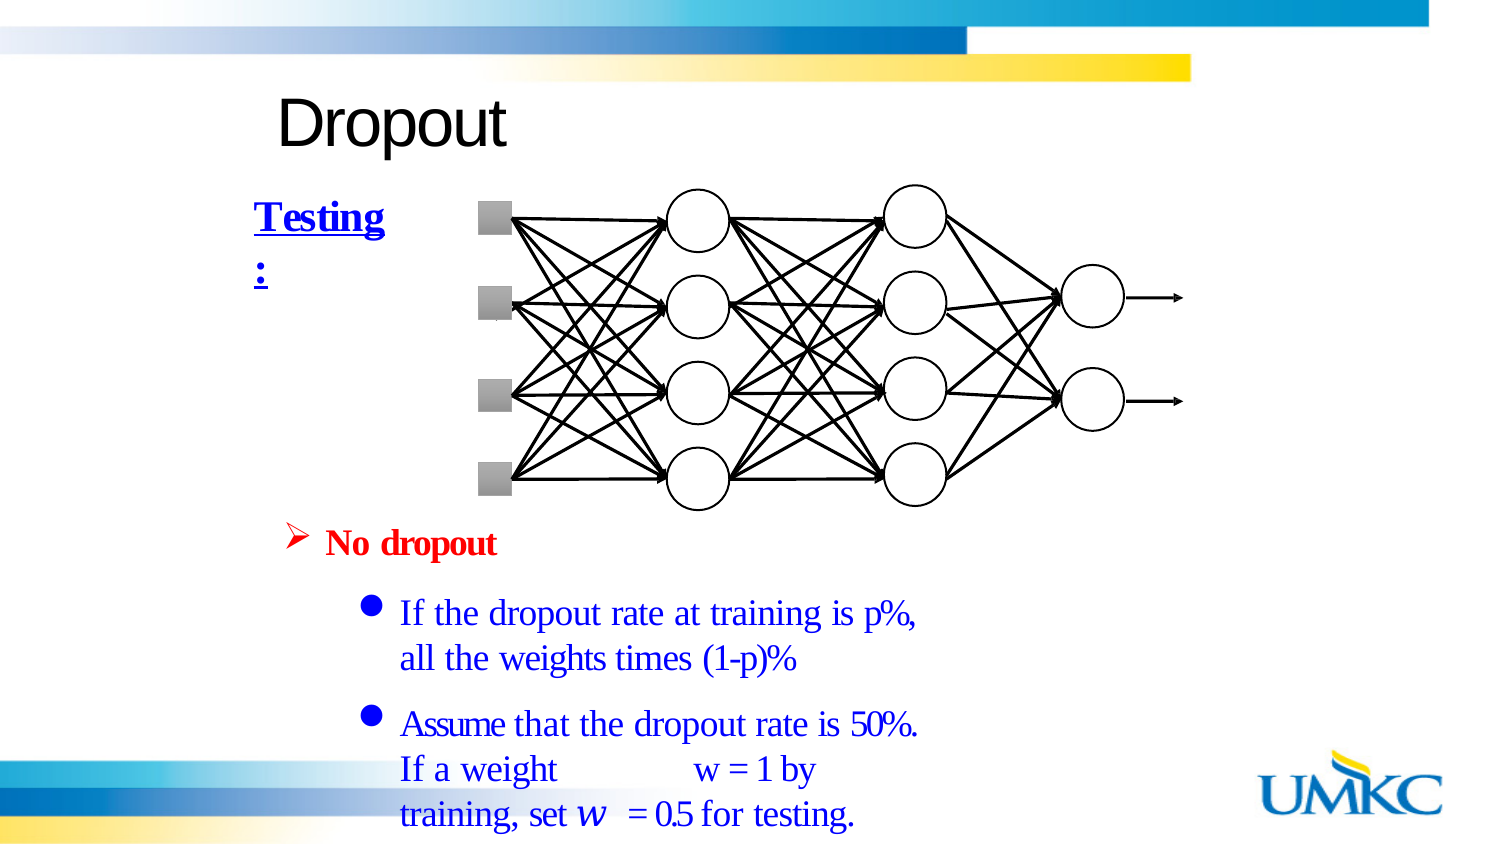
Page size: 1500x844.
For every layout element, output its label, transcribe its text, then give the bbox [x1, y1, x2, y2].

text_box [510, 397, 564, 481]
text_box [1001, 295, 1058, 305]
text_box [732, 217, 806, 262]
text_box [999, 394, 1061, 401]
text_box [792, 325, 807, 345]
text_box [805, 230, 881, 350]
text_box [513, 389, 667, 400]
text_box [783, 365, 792, 375]
text_box [997, 351, 1016, 367]
text_box No dropout If the dropout rate at training is p%, all the weights times (1-p)% Assume that the dropout rate is 50%. If a weight w = 1 by training, set 𝑤 = 0.5 for testing. [281, 491, 1219, 834]
text_box [478, 201, 512, 235]
text_box [628, 415, 663, 469]
text_box [947, 399, 1062, 481]
text_box [513, 397, 549, 417]
text_box [518, 307, 667, 393]
text_box [575, 325, 589, 345]
text_box [884, 443, 947, 491]
text_box [731, 395, 883, 481]
text_box [514, 477, 667, 484]
text_box [589, 437, 667, 479]
text_box [946, 302, 998, 311]
text_box [738, 301, 808, 307]
text_box [524, 225, 658, 301]
text_box [593, 350, 616, 364]
text_box [781, 423, 805, 437]
text_box [590, 352, 606, 375]
text_box [728, 220, 885, 397]
text_box [510, 220, 667, 397]
text_box [728, 216, 884, 309]
text_box [823, 376, 834, 391]
text_box [616, 337, 628, 350]
text_box [846, 350, 879, 386]
text_box [812, 303, 832, 308]
text_box [1017, 366, 1061, 398]
text_box [592, 397, 616, 421]
text_box [618, 302, 667, 309]
text_box [566, 280, 590, 303]
picture [0, 0, 1500, 844]
text_box [616, 422, 667, 477]
text_box [478, 379, 512, 412]
text_box [515, 219, 566, 278]
text_box [587, 230, 663, 350]
text_box [513, 216, 666, 223]
text_box [883, 271, 947, 335]
text_box [733, 388, 887, 398]
text_box [630, 284, 667, 306]
text_box [478, 286, 512, 320]
text_box [781, 277, 807, 303]
text_box [728, 395, 782, 481]
text_box [823, 323, 834, 335]
text_box [732, 218, 781, 276]
text_box [808, 307, 822, 323]
text_box [567, 334, 589, 349]
text_box [768, 415, 779, 423]
text_box [737, 307, 885, 391]
text_box [1126, 396, 1184, 407]
text_box [666, 361, 730, 425]
text_box [731, 216, 874, 223]
text_box [575, 374, 590, 392]
text_box [733, 395, 808, 478]
text_box [946, 391, 996, 398]
text_box [832, 395, 846, 413]
text_box [806, 437, 885, 479]
text_box [606, 324, 616, 335]
text_box [845, 416, 881, 469]
text_box [512, 301, 553, 349]
text_box [1061, 264, 1124, 328]
text_box [514, 397, 589, 480]
text_box [587, 315, 661, 393]
text_box [806, 314, 878, 391]
text_box [780, 354, 807, 391]
text_box [1061, 368, 1124, 431]
text_box [605, 376, 618, 393]
text_box [617, 363, 667, 393]
text_box [946, 220, 1018, 332]
text_box [945, 312, 996, 351]
text_box [562, 306, 575, 324]
text_box [732, 477, 885, 484]
text_box [947, 296, 1060, 391]
text_box [834, 363, 883, 391]
text_box [592, 264, 615, 279]
text_box [617, 278, 627, 285]
text_box [591, 307, 605, 324]
text_box [561, 355, 589, 393]
text_box [785, 334, 807, 349]
text_box [563, 422, 588, 437]
text_box [666, 189, 730, 253]
text_box [947, 214, 1062, 296]
text_box [947, 296, 1062, 476]
text_box [736, 305, 783, 335]
text_box [551, 415, 562, 423]
text_box [1018, 333, 1028, 348]
text_box [768, 285, 781, 302]
text_box [515, 302, 566, 335]
text_box [835, 278, 845, 286]
text_box Testing: [251, 185, 394, 293]
text_box [666, 275, 730, 339]
text_box [594, 303, 614, 308]
text_box [835, 302, 885, 309]
text_box [514, 301, 591, 307]
text_box [883, 357, 947, 421]
text_box [566, 365, 574, 374]
text_box [883, 185, 947, 248]
text_box [834, 337, 846, 349]
text_box [808, 395, 834, 420]
text_box [616, 397, 629, 413]
text_box [807, 262, 833, 278]
text_box [728, 396, 766, 416]
text_box [552, 287, 564, 302]
text_box [510, 217, 553, 286]
text_box [810, 350, 833, 364]
text_box [847, 285, 884, 306]
text_box [666, 447, 730, 491]
text_box [779, 306, 793, 324]
text_box [515, 396, 665, 480]
text_box [1028, 349, 1062, 399]
text_box [728, 217, 769, 283]
text_box [771, 349, 784, 364]
text_box [1126, 293, 1184, 303]
text_box [793, 374, 808, 391]
text_box [553, 350, 567, 364]
title Dropout [274, 46, 508, 190]
text_box [808, 353, 823, 375]
text_box [732, 306, 770, 349]
text_box [478, 462, 512, 491]
text_box [833, 422, 885, 478]
text_box [629, 350, 661, 385]
text_box [514, 217, 591, 264]
